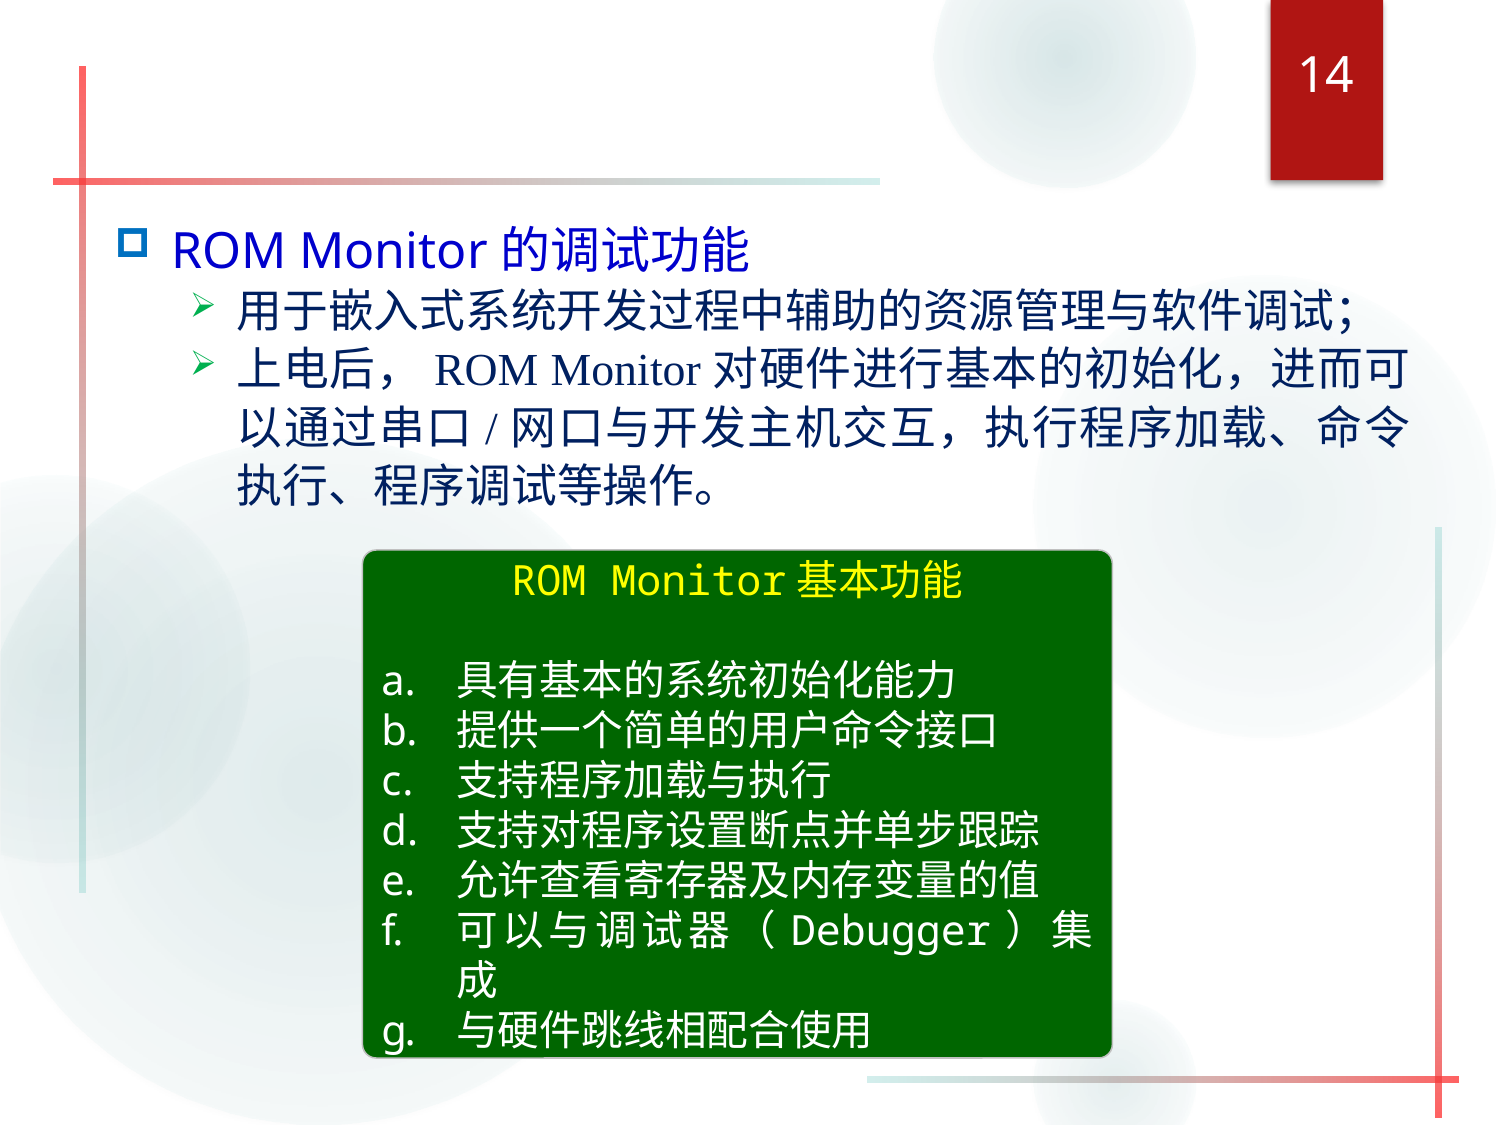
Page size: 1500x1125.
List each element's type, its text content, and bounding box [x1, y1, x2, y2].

list ROM Monitor的调试功能 用于嵌入式系统开发过程中辅助的资源管理与软件调试； 上电后，ROM Monitor对硬件进行基本的初始化，进而可以通过串口/网口与开发主机交互，执行程序加载、命令执行、程序调试等操作。 [99, 212, 1425, 968]
slide_number 14 [1273, 48, 1378, 119]
text_box ROM Monitor基本功能 具有基本的系统初始化能力 提供一个简单的用户命令接口 支持程序加载与执行 支持对程序设置断点并单步跟踪 允许查看寄存器及内存变量的值 可以与调试器（Debugger）集成 与硬件跳线相配合使用 [362, 549, 1113, 1059]
